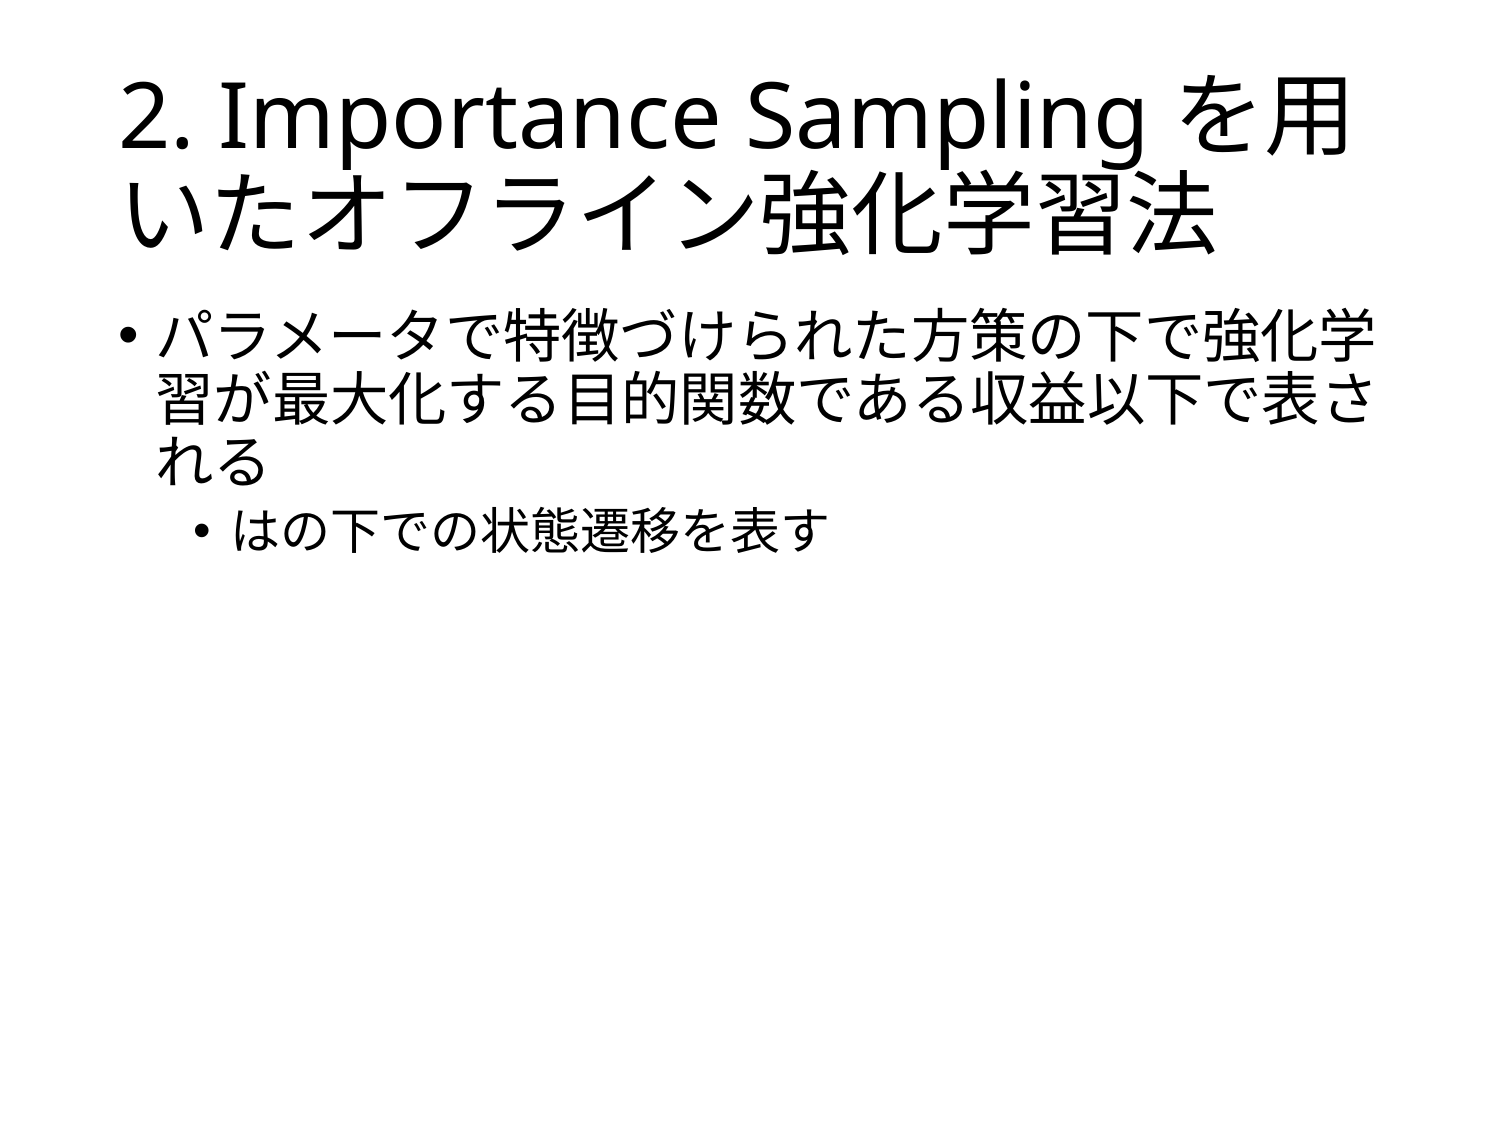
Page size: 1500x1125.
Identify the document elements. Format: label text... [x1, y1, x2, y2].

title 2. Importance Samplingを用いたオフライン強化学習法 [103, 59, 1397, 278]
